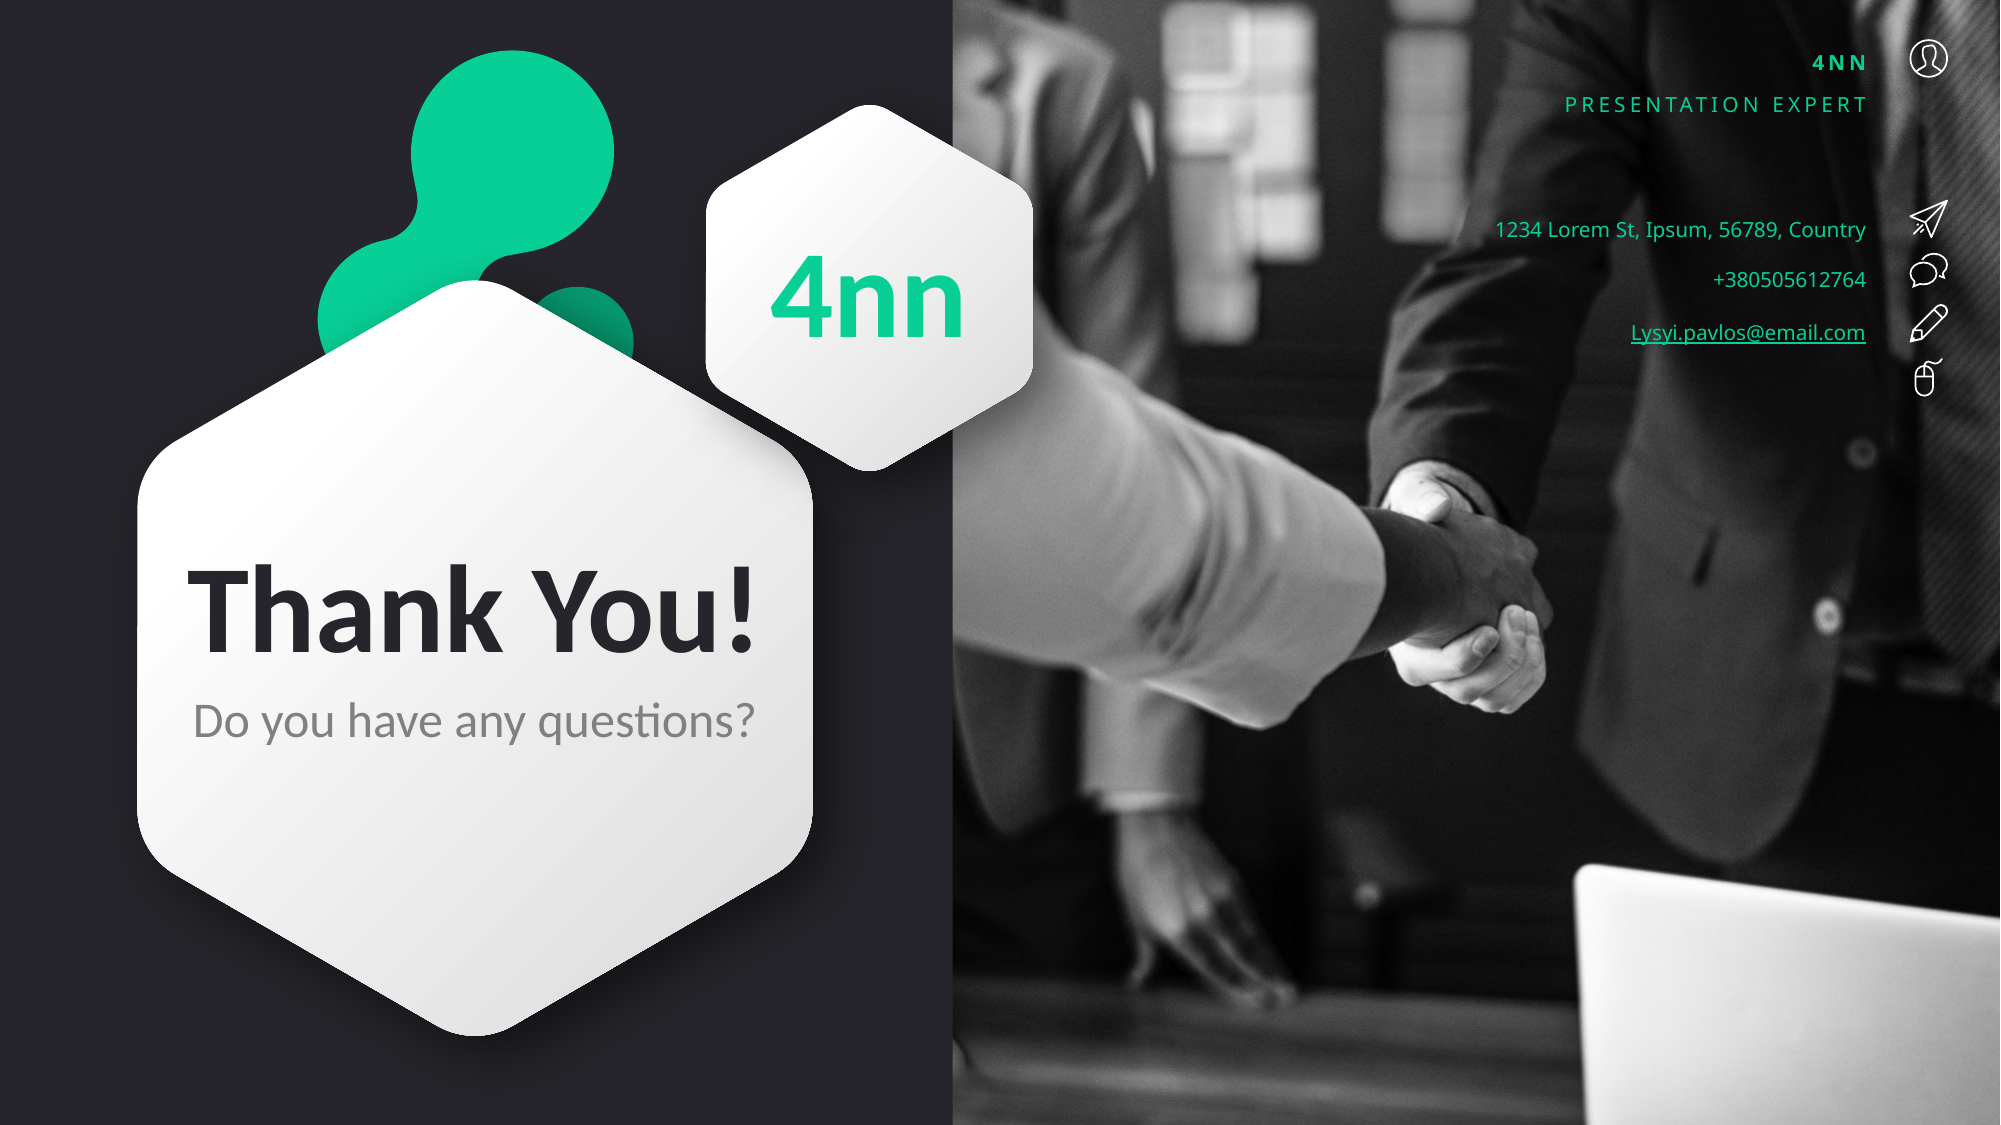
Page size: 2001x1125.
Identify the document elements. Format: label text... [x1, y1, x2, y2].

text_box 4nn [705, 104, 952, 471]
picture [952, 0, 2000, 1125]
title Thank You! [137, 218, 813, 686]
list Do you have any questions? [137, 686, 813, 933]
